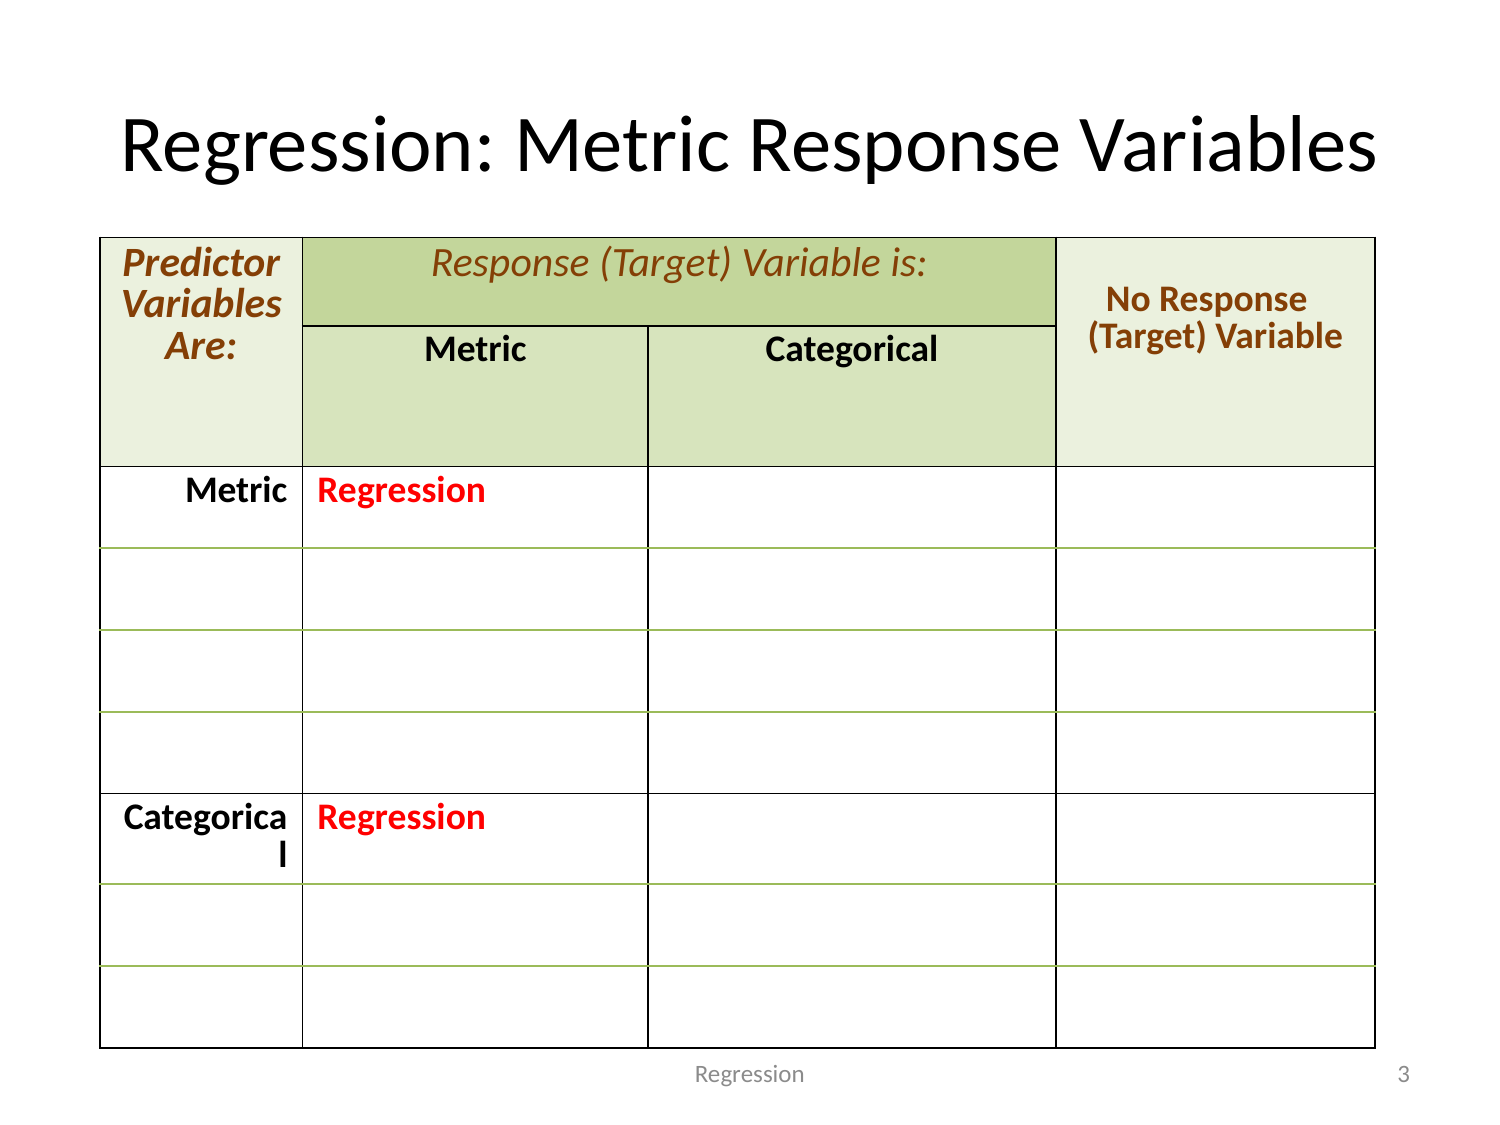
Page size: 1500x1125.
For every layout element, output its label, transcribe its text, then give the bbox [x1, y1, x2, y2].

table_cell Regression [303, 794, 647, 883]
table_cell [649, 885, 1055, 965]
table_cell [1057, 467, 1374, 547]
table_cell [101, 885, 302, 965]
table_cell [1057, 794, 1374, 883]
table_cell [649, 713, 1055, 793]
table_cell Regression [303, 467, 647, 547]
table_cell [101, 549, 302, 629]
table_cell [649, 631, 1055, 711]
table_cell [303, 967, 647, 1047]
table_cell [649, 549, 1055, 629]
table_cell [649, 967, 1055, 1047]
table_cell [1057, 549, 1374, 629]
table_cell [303, 631, 647, 711]
table_cell [1057, 967, 1374, 1047]
table_cell [1057, 631, 1374, 711]
table_cell [649, 794, 1055, 883]
table_cell [101, 713, 302, 793]
table_cell Categorical [101, 794, 302, 883]
table_cell Metric [303, 327, 647, 466]
table_header Predictor Variables Are: [101, 238, 302, 466]
table_cell [303, 713, 647, 793]
title Regression: Metric Response Variables [75, 45, 1425, 233]
table_cell [649, 467, 1055, 547]
table_header No Response (Target) Variable [1057, 238, 1374, 466]
table_cell [303, 549, 647, 629]
table_cell [1057, 885, 1374, 965]
footer Regression [512, 1049, 988, 1103]
table_cell [101, 967, 302, 1047]
table_cell Categorical [649, 327, 1055, 466]
table_cell [1057, 713, 1374, 793]
table_cell Metric [101, 467, 302, 547]
table_header Response (Target) Variable is: [303, 238, 1055, 325]
table_cell [101, 631, 302, 711]
table_cell [303, 885, 647, 965]
slide_number 3 [1074, 1042, 1425, 1103]
